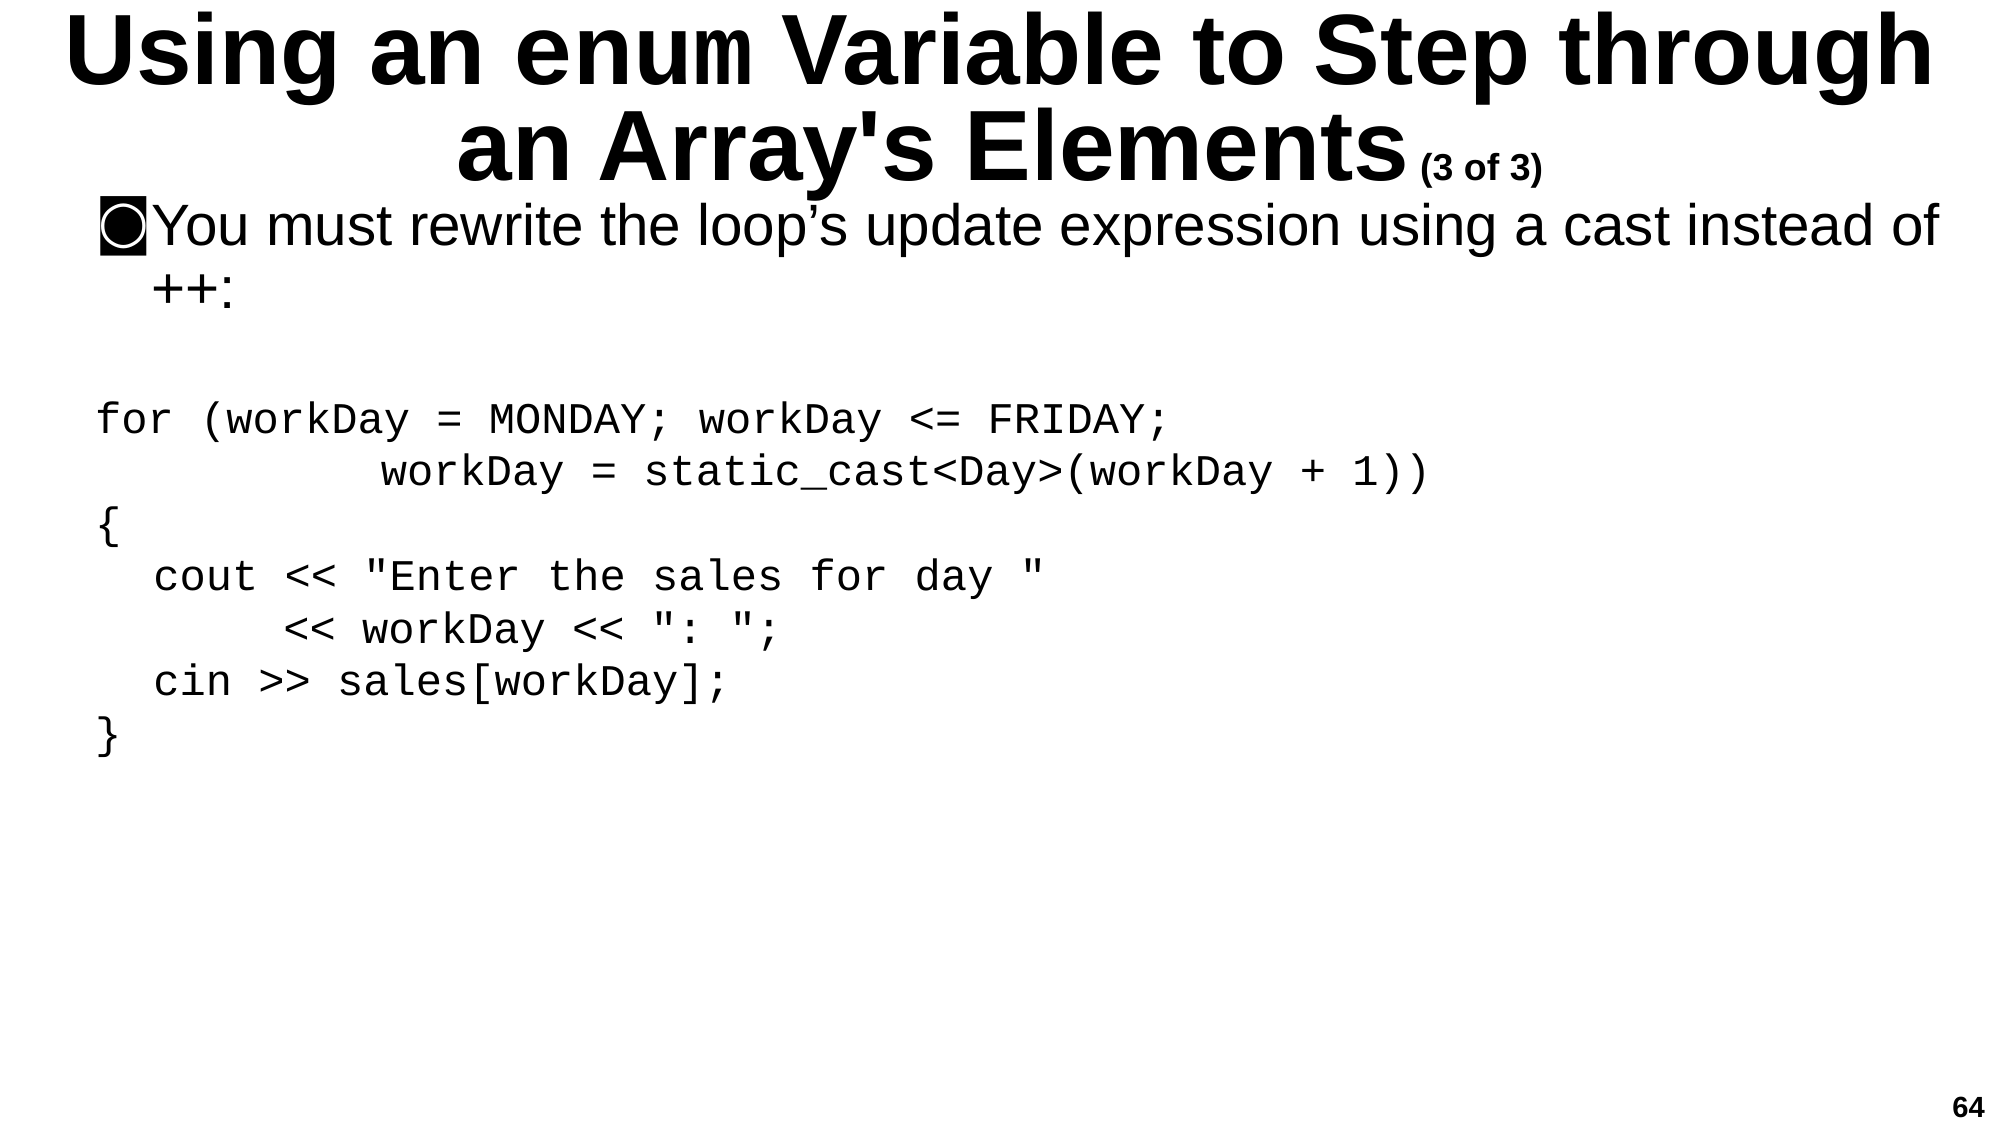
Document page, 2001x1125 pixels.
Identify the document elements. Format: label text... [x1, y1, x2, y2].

slide_number 64 [1909, 1087, 2000, 1125]
list You must rewrite the loop’s update expression using a cast instead of ++: for (workDay = MONDAY; workDay <= FRIDAY; workDay = static_cast<Day>(workDay + 1)) { cout << "Enter the sales for day " << workDay << ": "; cin >> sales[workDay]; } [80, 187, 2000, 1088]
title Using an enum Variable to Step through an Array's Elements (3 of 3) [0, 0, 2000, 180]
